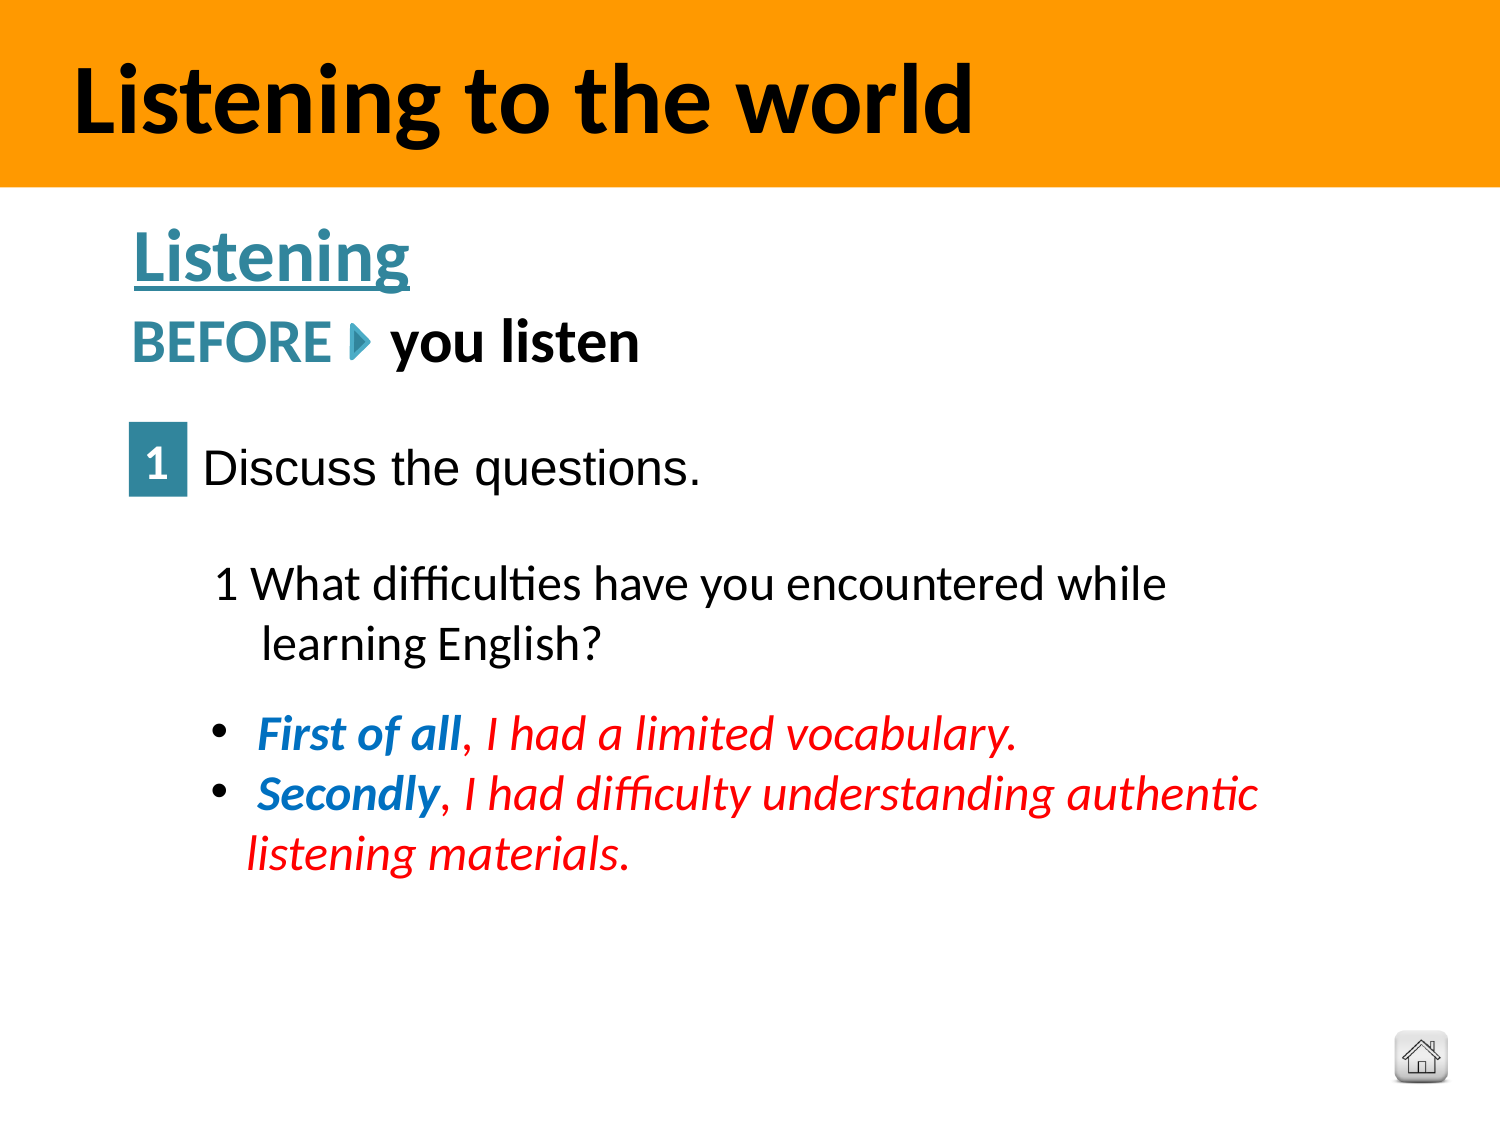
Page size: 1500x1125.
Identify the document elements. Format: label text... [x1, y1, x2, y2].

text_box Listening to the world [0, 0, 1500, 190]
picture [1382, 1019, 1460, 1097]
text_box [128, 421, 1290, 505]
text_box 1 What difficulties have you encountered while learning English? [199, 543, 1196, 679]
text_box Listening [119, 199, 426, 291]
text_box First of all, I had a limited vocabulary. Secondly, I had difficulty understanding authentic listening materials. [187, 633, 1336, 888]
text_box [116, 292, 762, 385]
